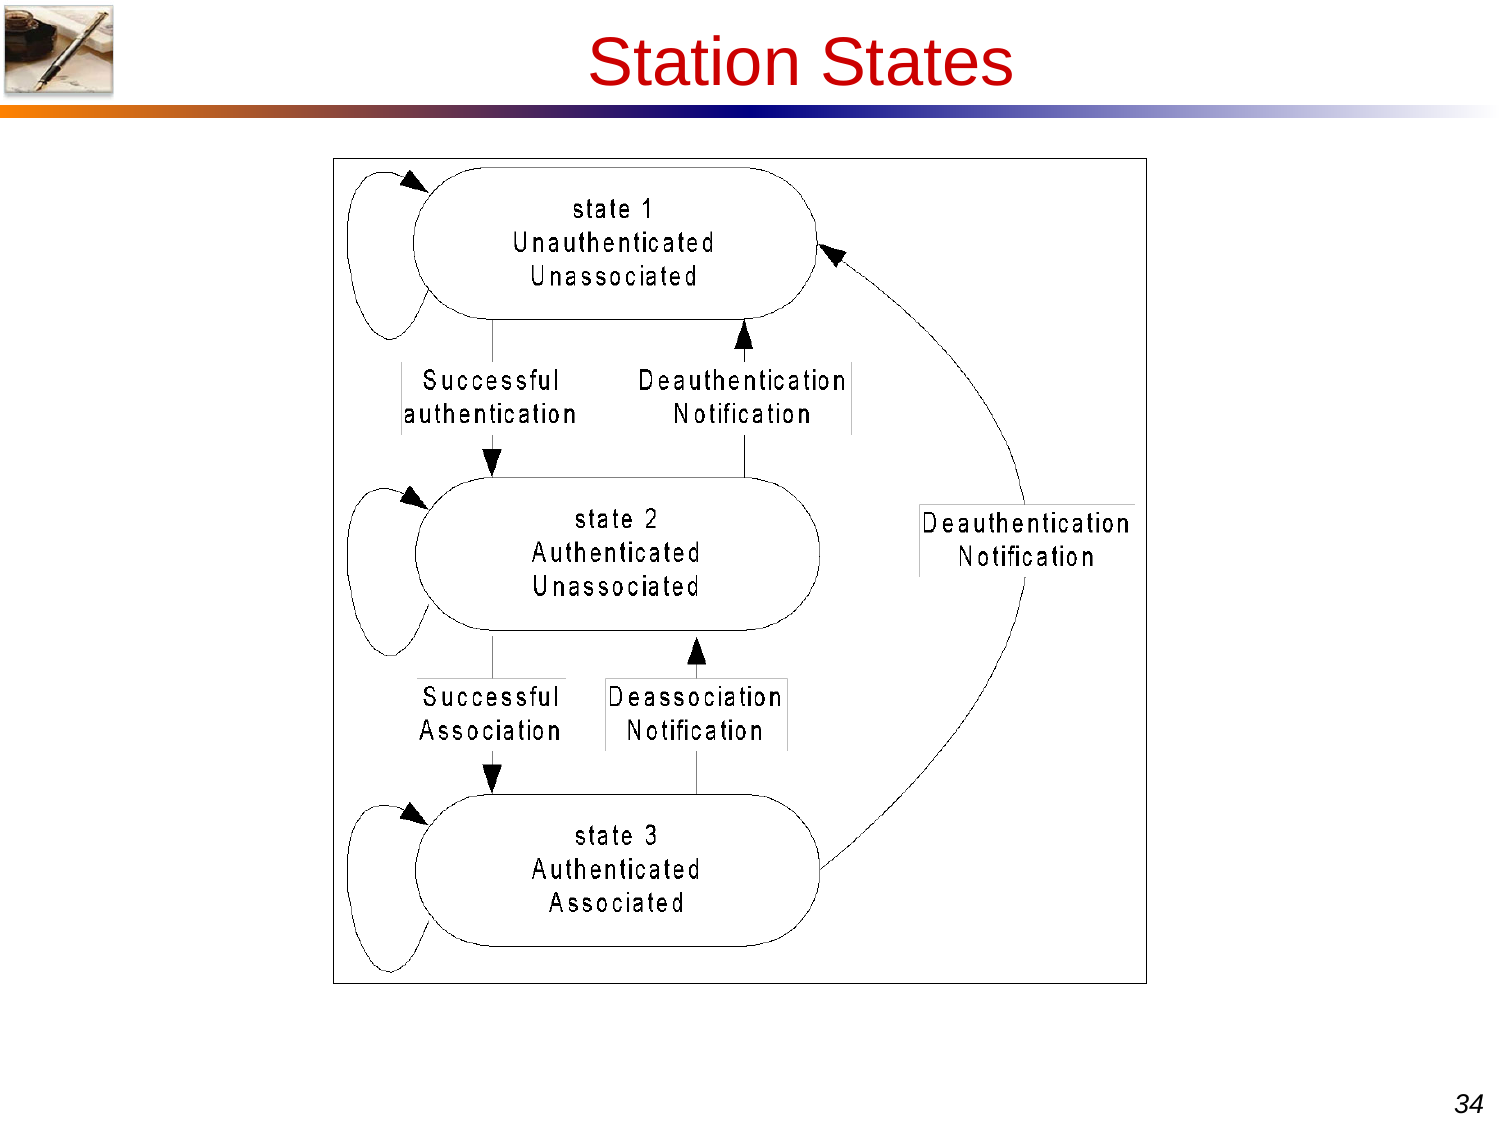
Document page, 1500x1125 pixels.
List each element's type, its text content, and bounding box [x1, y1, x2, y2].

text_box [332, 158, 1148, 984]
picture [3, 0, 114, 102]
text_box Station States [103, 9, 1500, 158]
